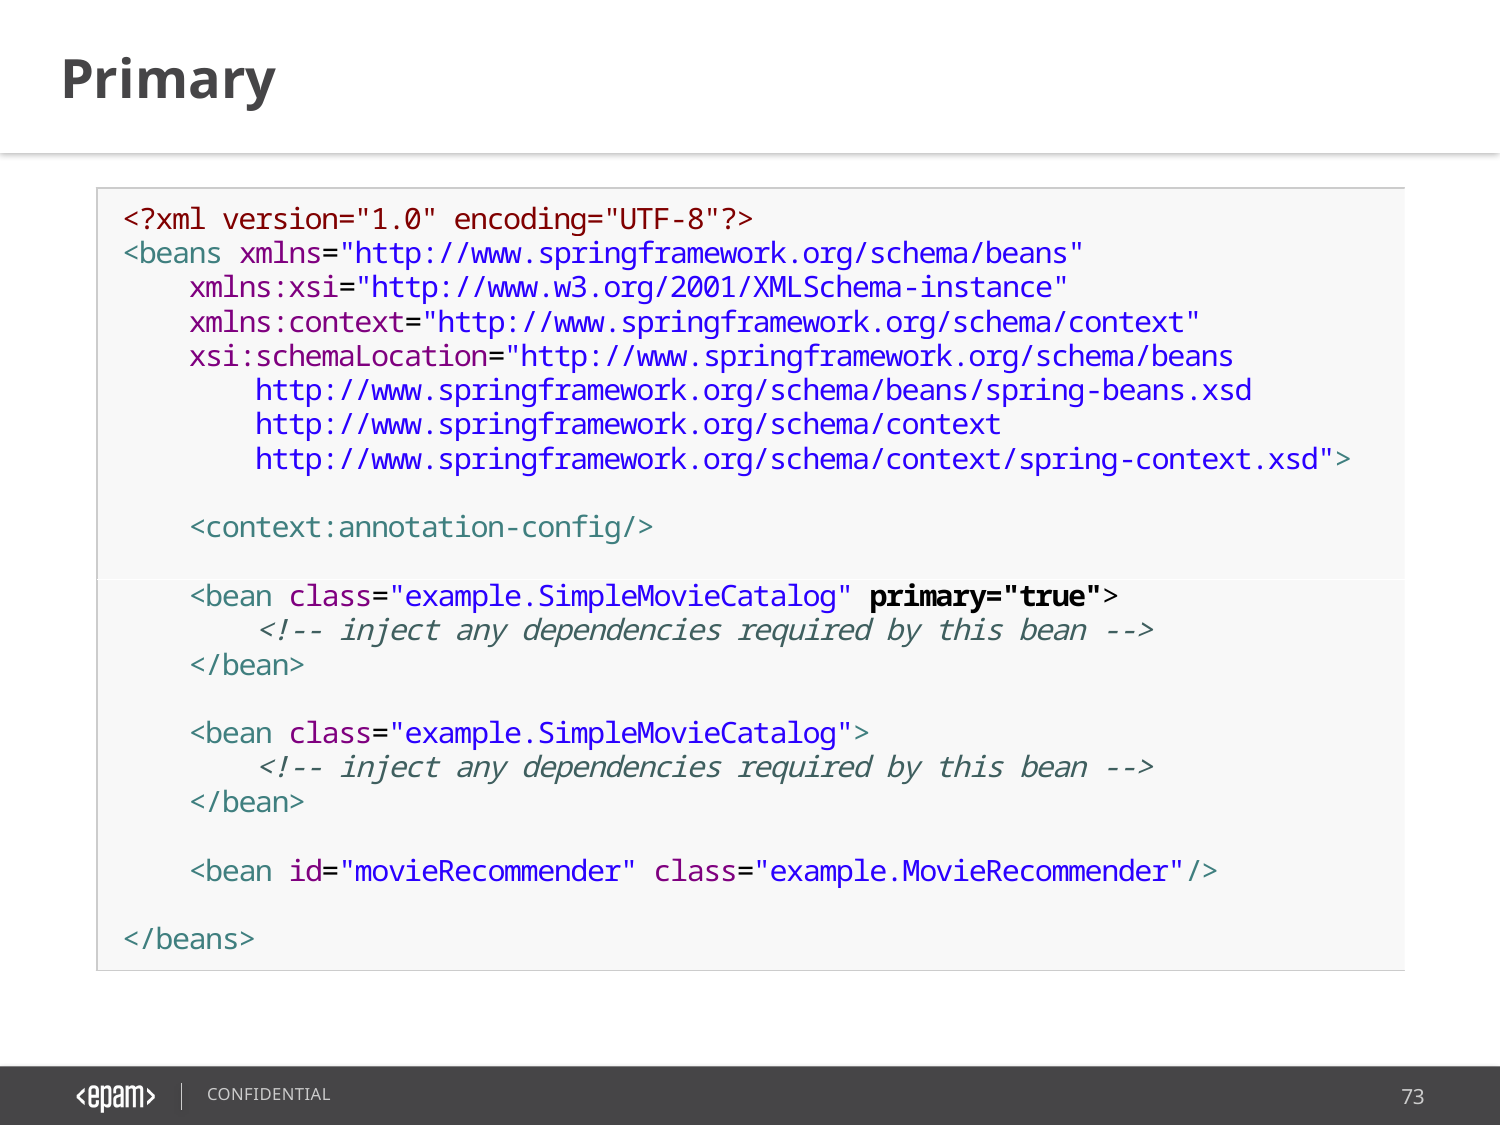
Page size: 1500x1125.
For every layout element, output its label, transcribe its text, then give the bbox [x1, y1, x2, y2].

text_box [94, 187, 1405, 1026]
picture [76, 1085, 155, 1113]
list Primary [0, 0, 1500, 153]
